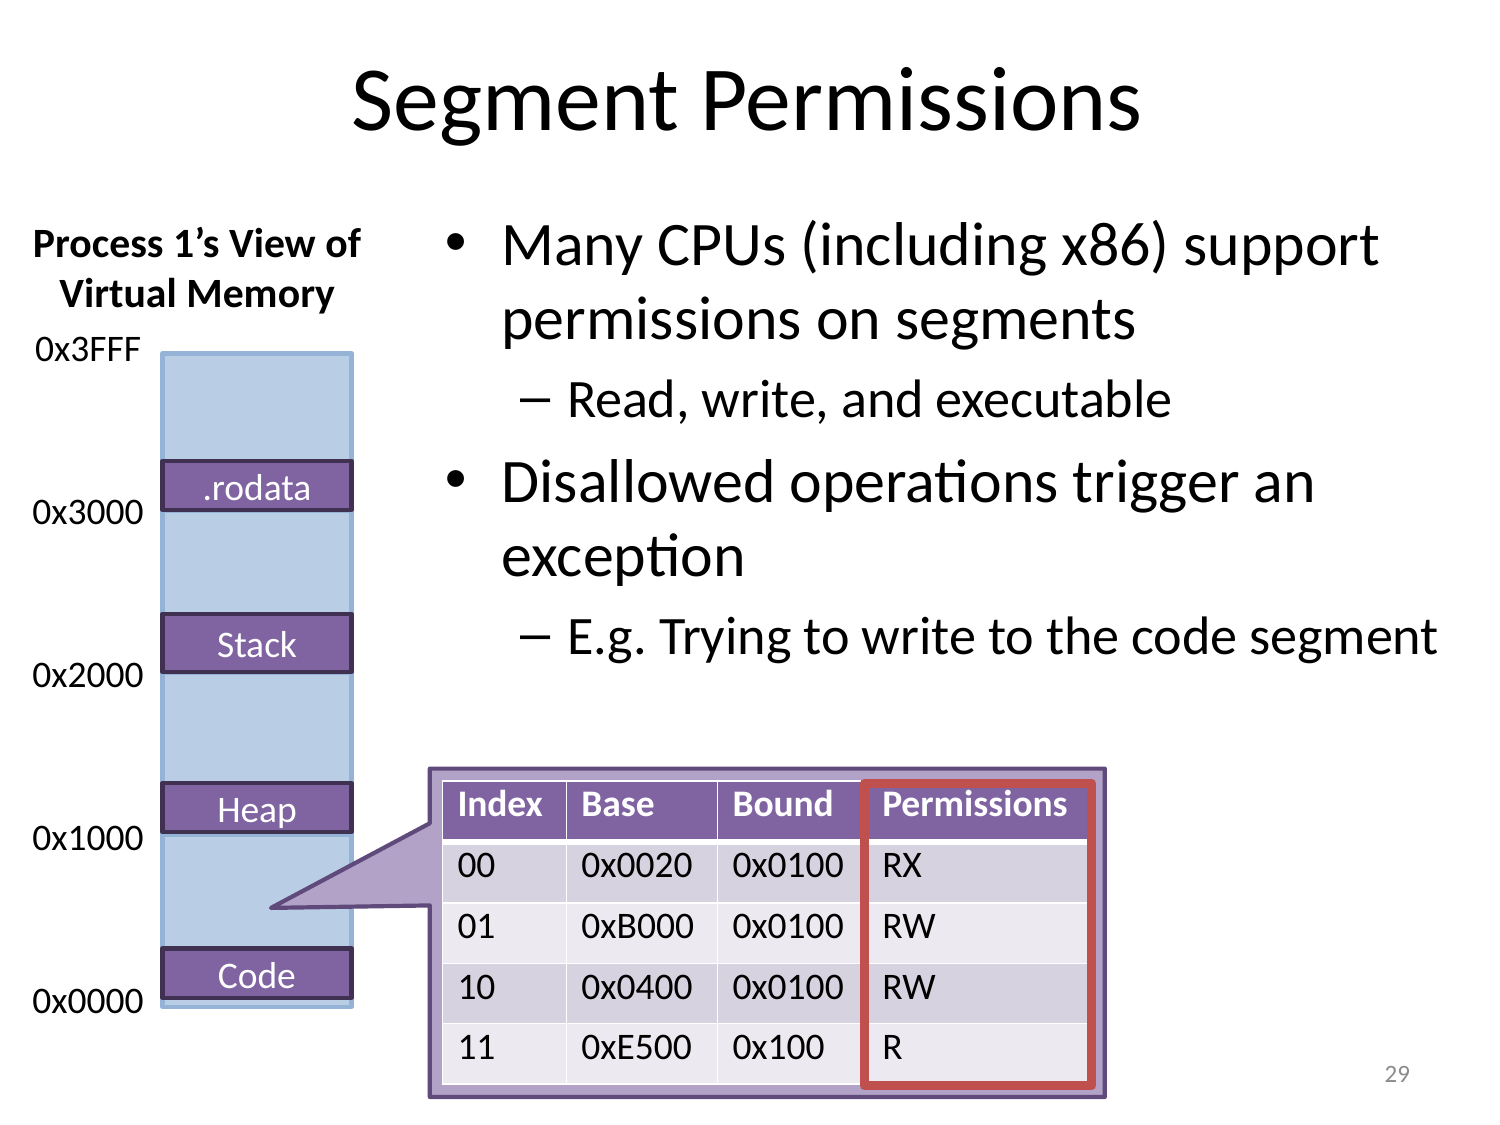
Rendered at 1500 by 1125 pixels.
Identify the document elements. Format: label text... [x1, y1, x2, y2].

title Segment Permissions [7, 0, 1488, 188]
text_box 0x3FFF [20, 324, 157, 377]
text_box 0x2000 [17, 642, 159, 703]
table_cell 00 [443, 845, 566, 902]
text_box [160, 351, 354, 459]
table_cell 0x0400 [567, 964, 717, 1023]
table_cell 11 [443, 1024, 566, 1083]
text_box [268, 766, 1107, 1100]
text_box 0x3000 [17, 479, 159, 540]
text_box Code [160, 946, 354, 1000]
table_cell 10 [443, 964, 566, 1023]
text_box [160, 675, 354, 781]
table_cell 0x0100 [718, 964, 862, 1023]
text_box Heap [160, 781, 354, 834]
text_box Process 1’s View of Virtual Memory [18, 208, 377, 324]
text_box .rodata [160, 459, 354, 512]
text_box [160, 836, 354, 946]
text_box Stack [160, 612, 354, 674]
table_cell 0x0020 [567, 845, 717, 902]
table_header Index [443, 782, 566, 839]
table_cell 0xE500 [567, 1024, 717, 1083]
text_box 0x1000 [17, 805, 159, 866]
table_header Bound [718, 782, 862, 839]
table_cell 0xB000 [567, 904, 717, 963]
text_box [862, 781, 1093, 1088]
table_cell 0x0100 [718, 904, 862, 963]
table_cell 01 [443, 904, 566, 963]
text_box 0x0000 [17, 968, 159, 1029]
table_cell 0x0100 [718, 845, 862, 902]
text_box [160, 512, 354, 612]
table_header Base [567, 782, 717, 839]
text_box [160, 1000, 354, 1009]
table_cell 0x100 [718, 1024, 862, 1083]
slide_number 29 [1074, 1042, 1425, 1103]
list Many CPUs (including x86) support permissions on segments Read, write, and executable Disallowed operations trigger an exception E.g. Trying to write to the code segment [429, 195, 1468, 721]
